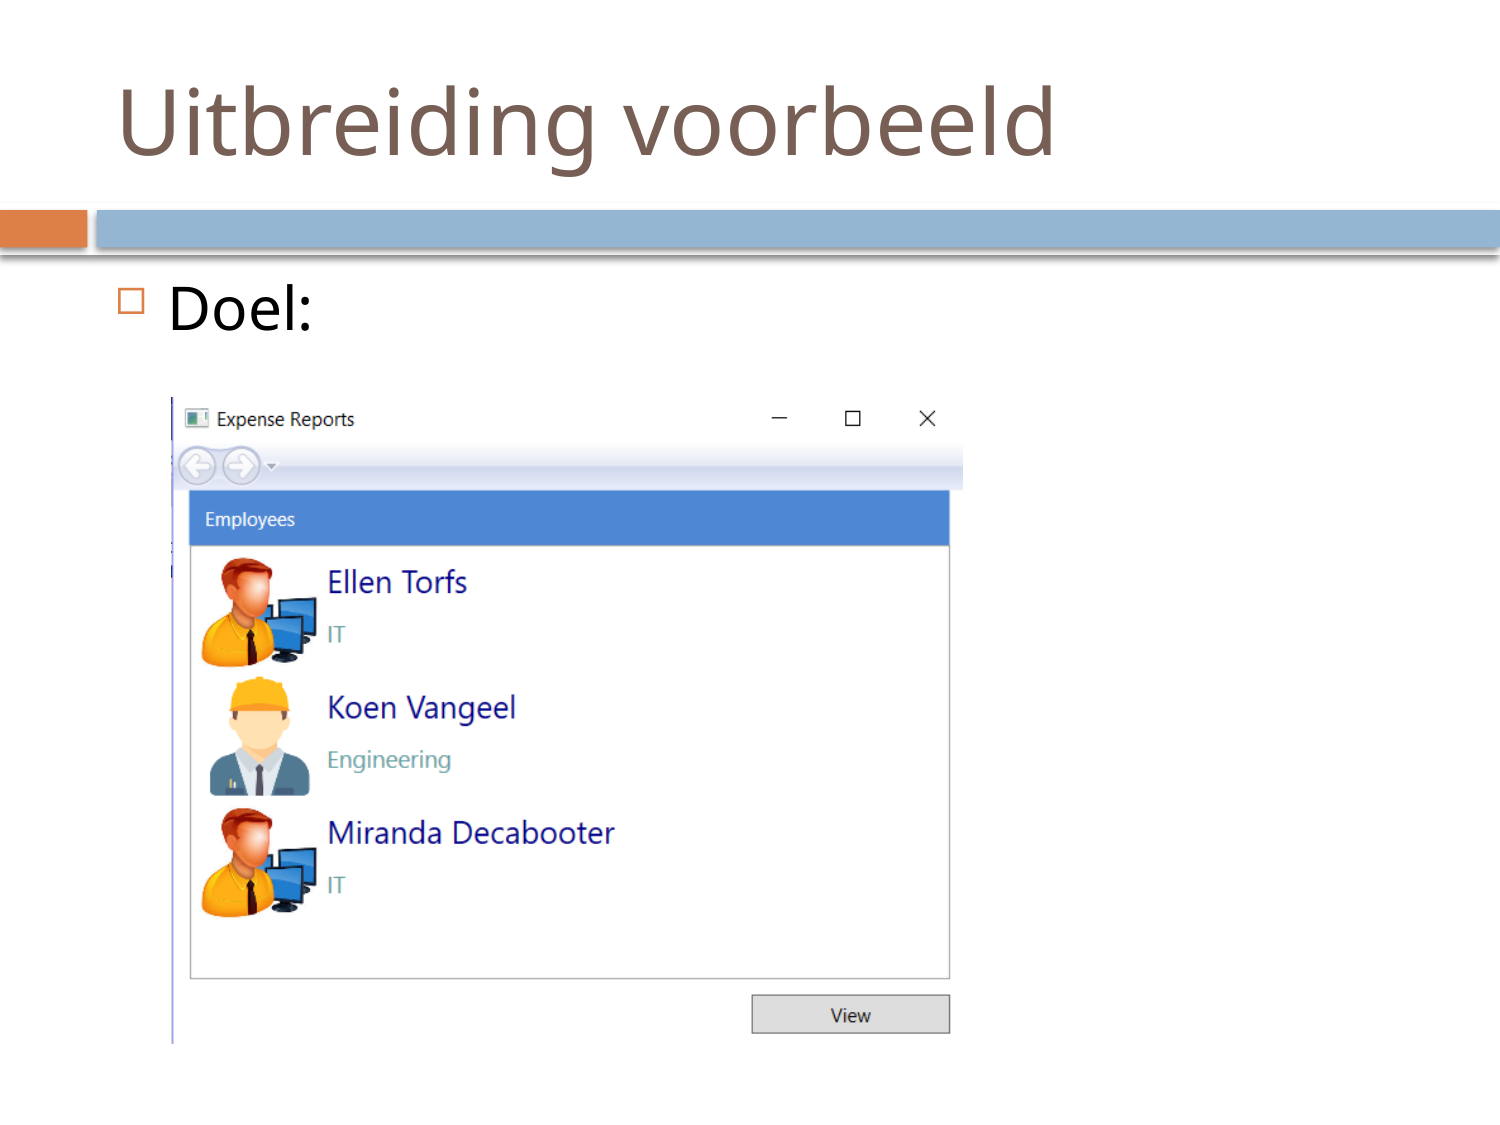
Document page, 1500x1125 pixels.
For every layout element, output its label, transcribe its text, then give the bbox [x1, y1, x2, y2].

title Uitbreiding voorbeeld [100, 37, 1438, 200]
picture [170, 396, 963, 1044]
list Doel: [100, 262, 1438, 1000]
